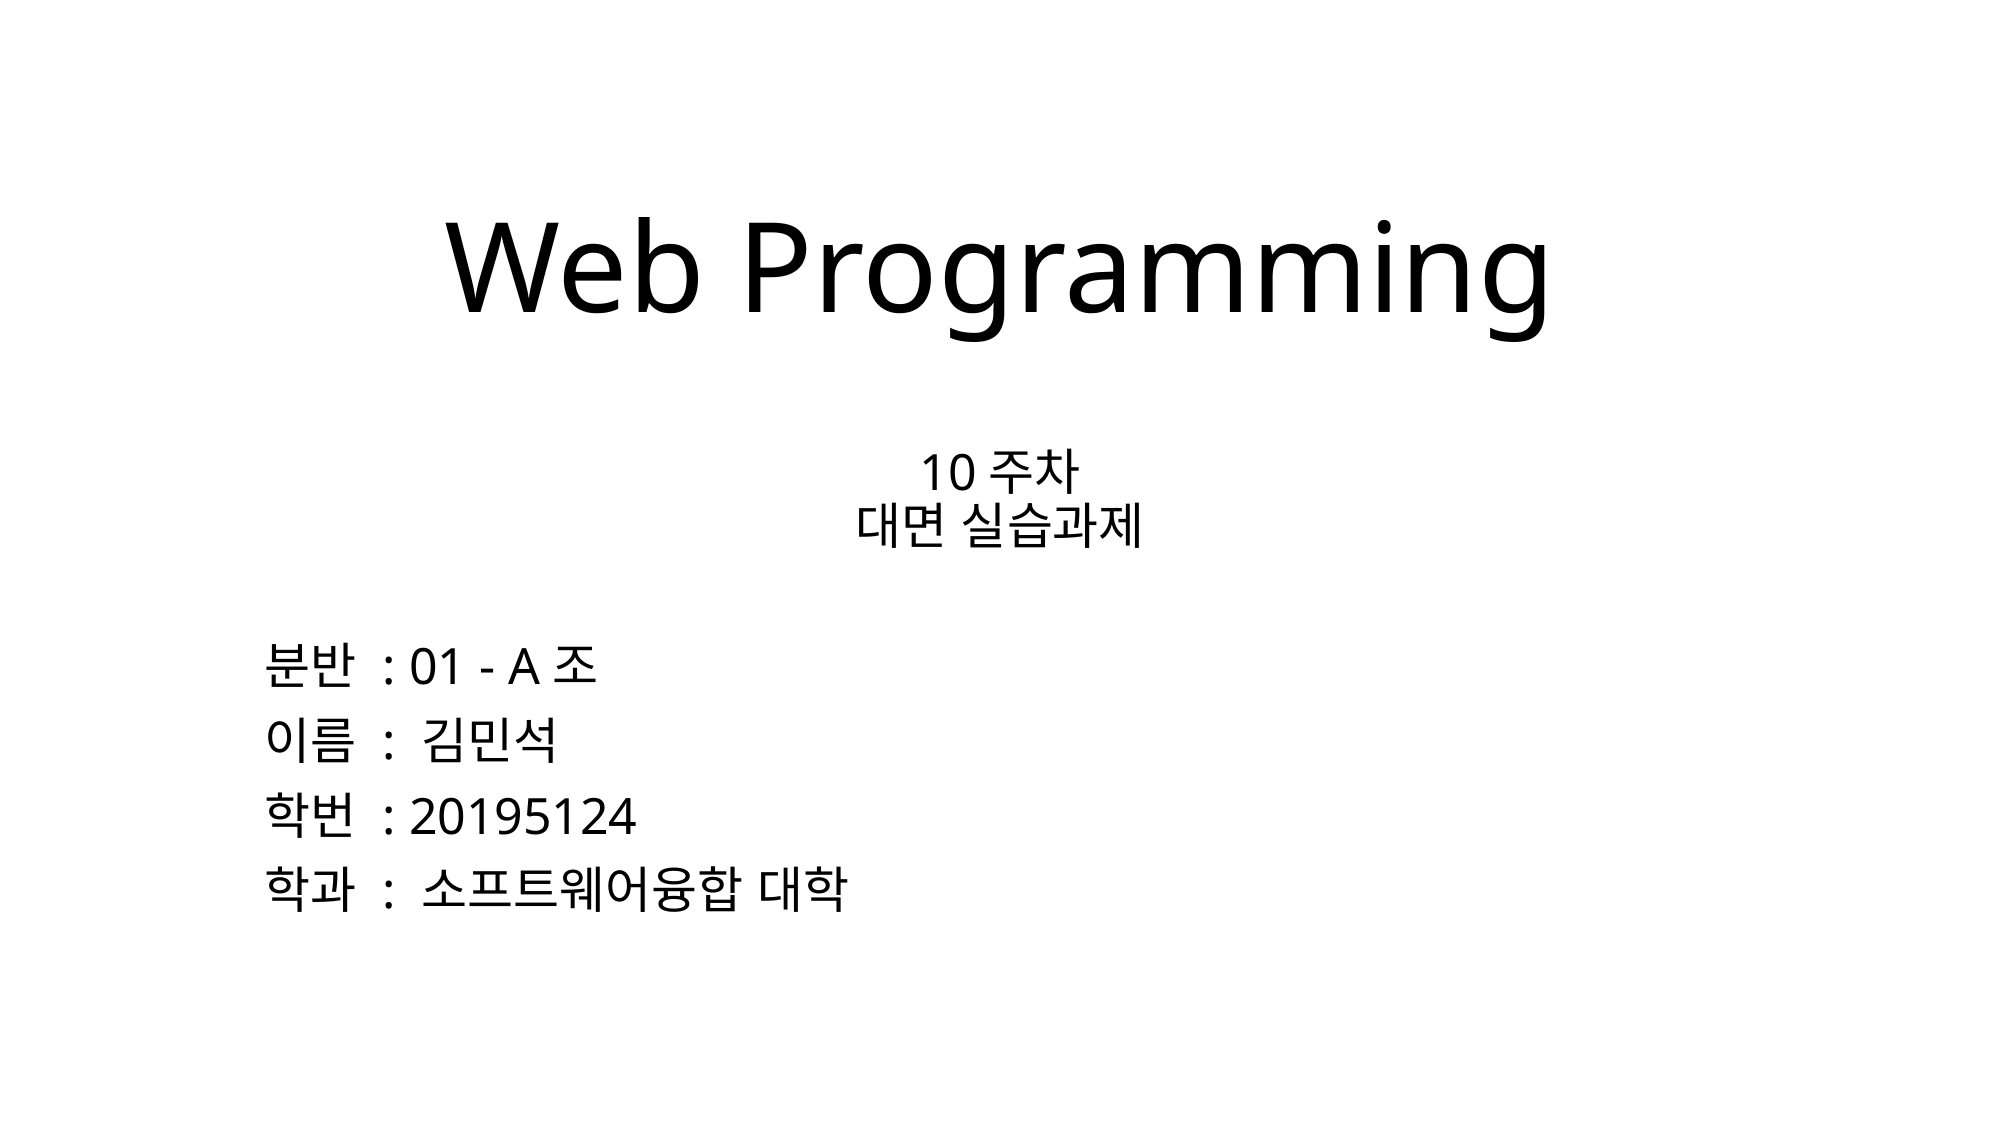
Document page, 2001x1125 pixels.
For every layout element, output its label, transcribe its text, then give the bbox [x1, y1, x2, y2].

title Web Programming 10주차 대면 실습과제 [249, 170, 1750, 563]
subtitle 분반 : 01 - A조 이름 : 김민석 학번 : 20195124 학과 : 소프트웨어융합 대학 [249, 633, 1750, 1074]
